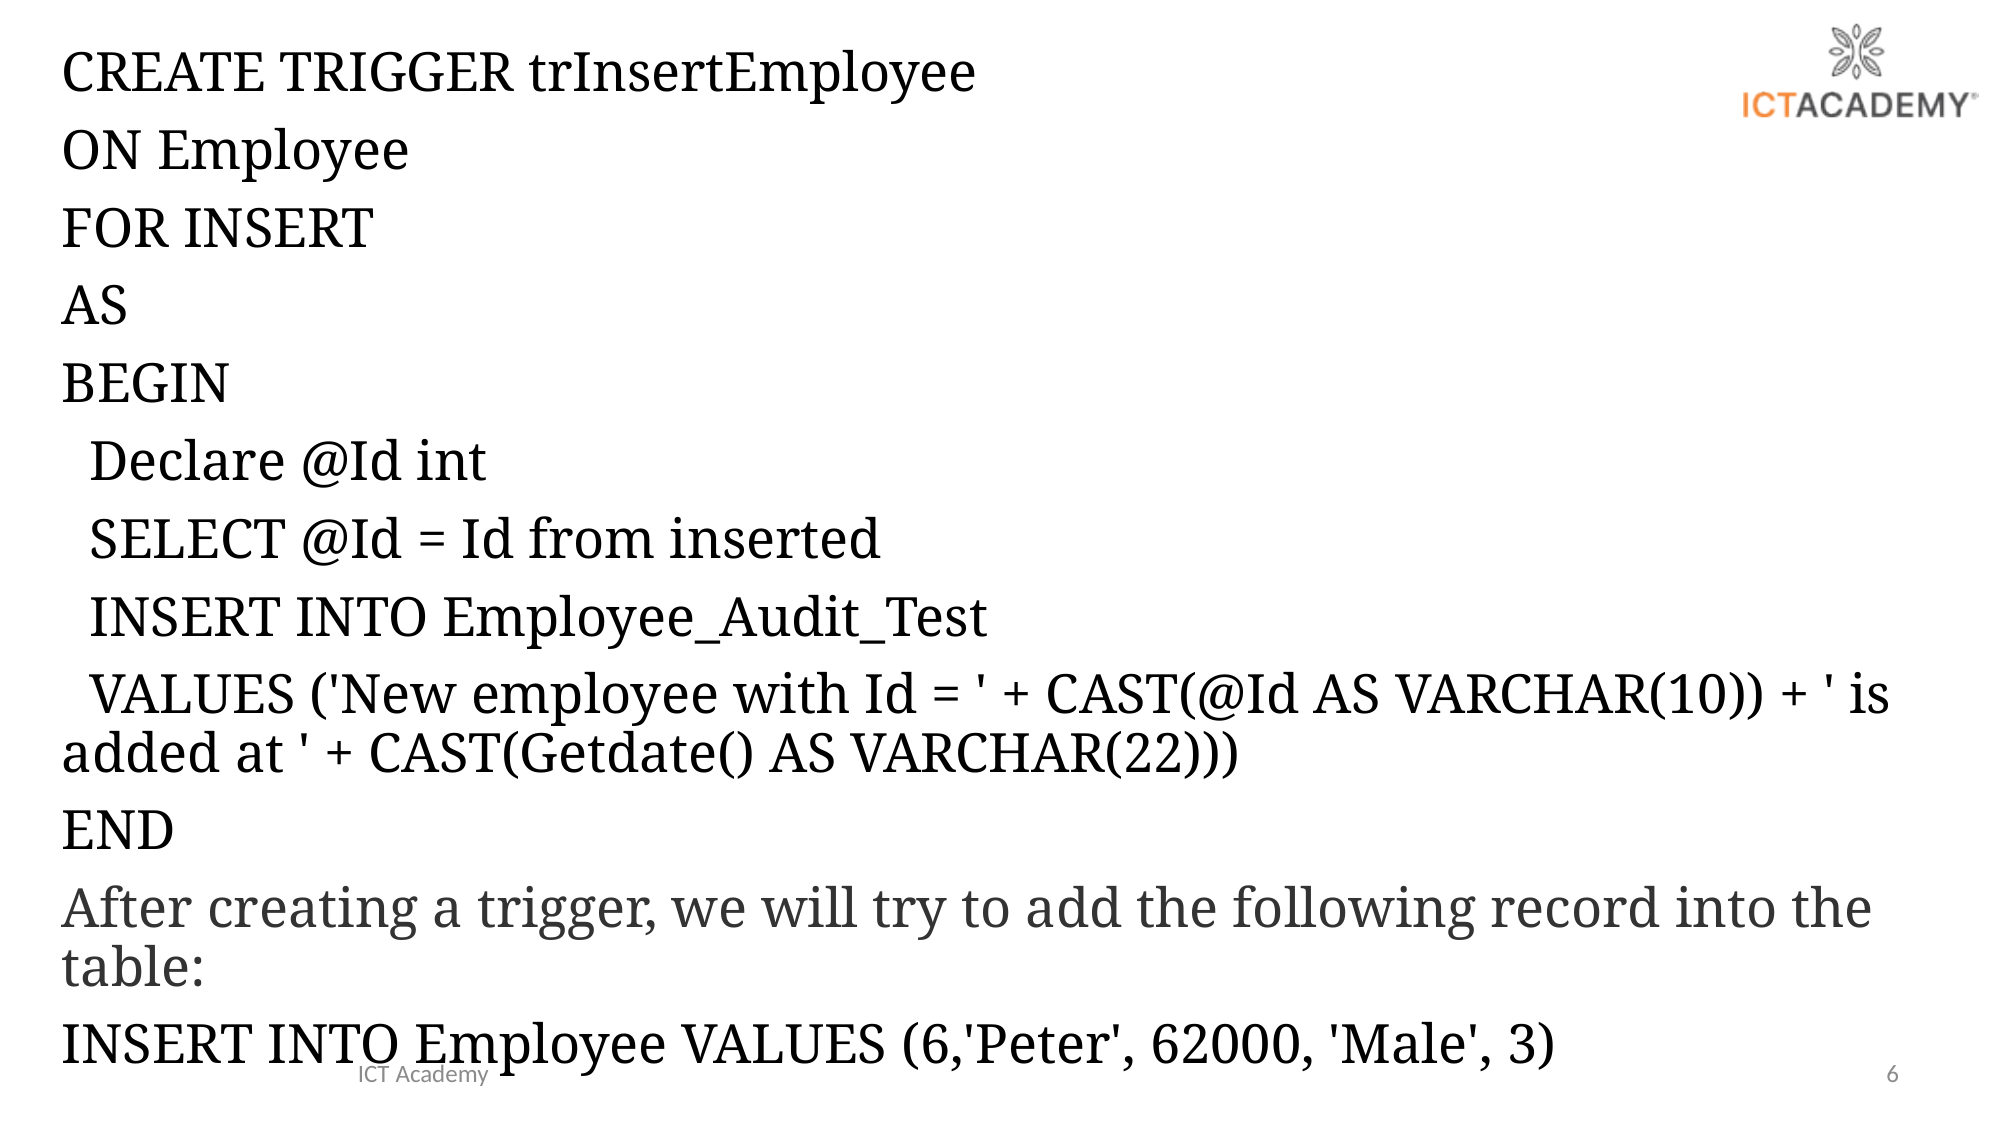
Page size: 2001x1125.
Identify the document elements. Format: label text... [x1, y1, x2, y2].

list CREATE TRIGGER trInsertEmployee ON Employee FOR INSERT AS BEGIN Declare @Id int SELECT @Id = Id from inserted INSERT INTO Employee_Audit_Test VALUES ('New employee with Id = ' + CAST(@Id AS VARCHAR(10)) + ' is added at ' + CAST(Getdate() AS VARCHAR(22))) END After creating a trigger, we will try to add the following record into the table: INSERT INTO Employee VALUES (6,'Peter', 62000, 'Male', 3) [46, 37, 1943, 1085]
picture [1743, 22, 1979, 120]
slide_number 6 [1464, 1042, 1915, 1103]
footer ICT Academy [85, 1042, 761, 1103]
